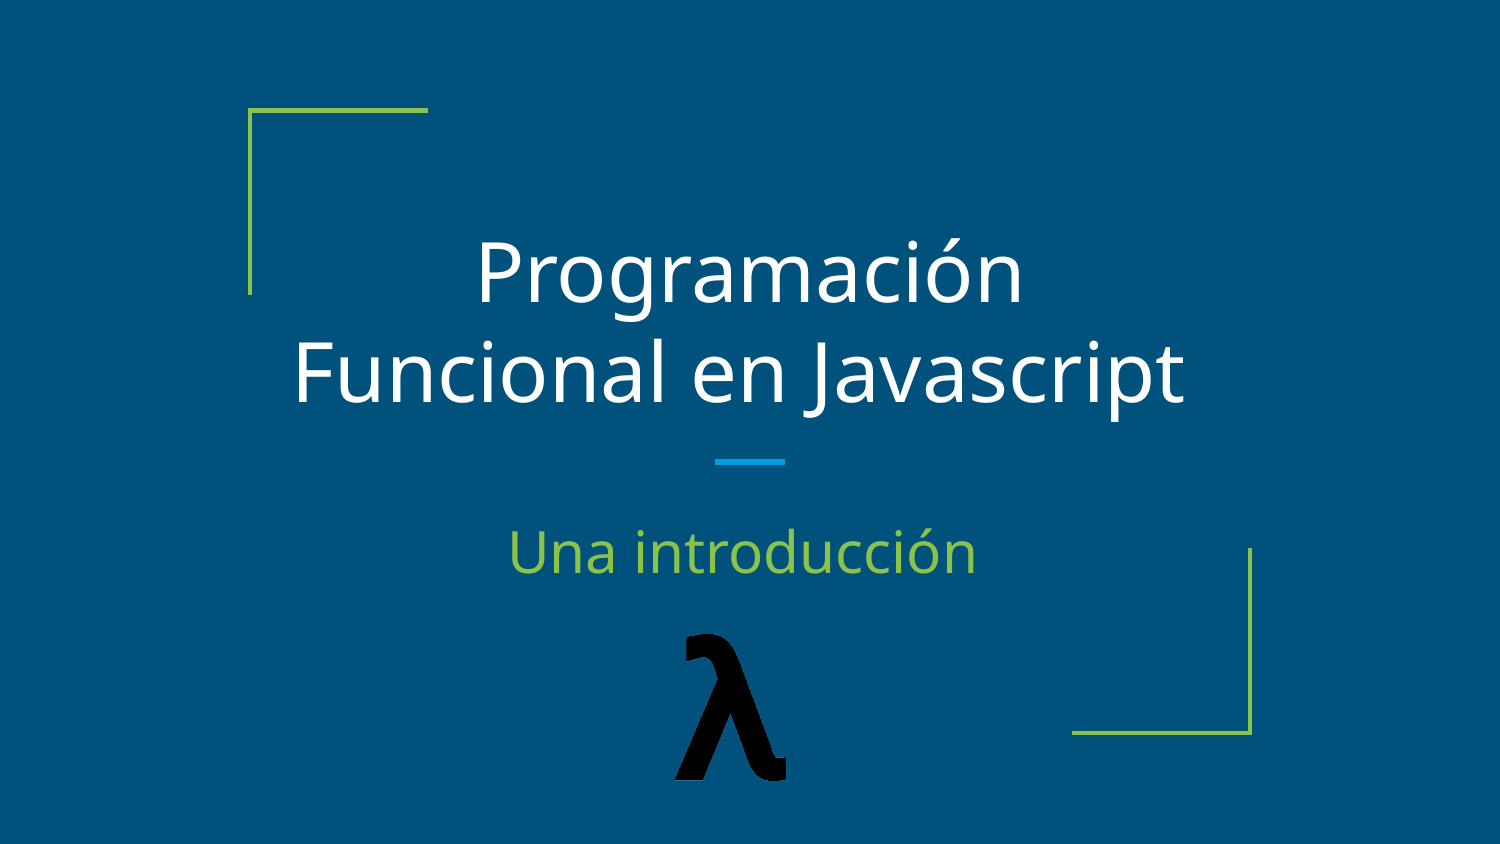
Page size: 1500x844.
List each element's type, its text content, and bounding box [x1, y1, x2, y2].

title Programación Funcional en Javascript [275, 195, 1225, 435]
picture [675, 635, 785, 780]
subtitle Una introducción [275, 500, 1225, 650]
